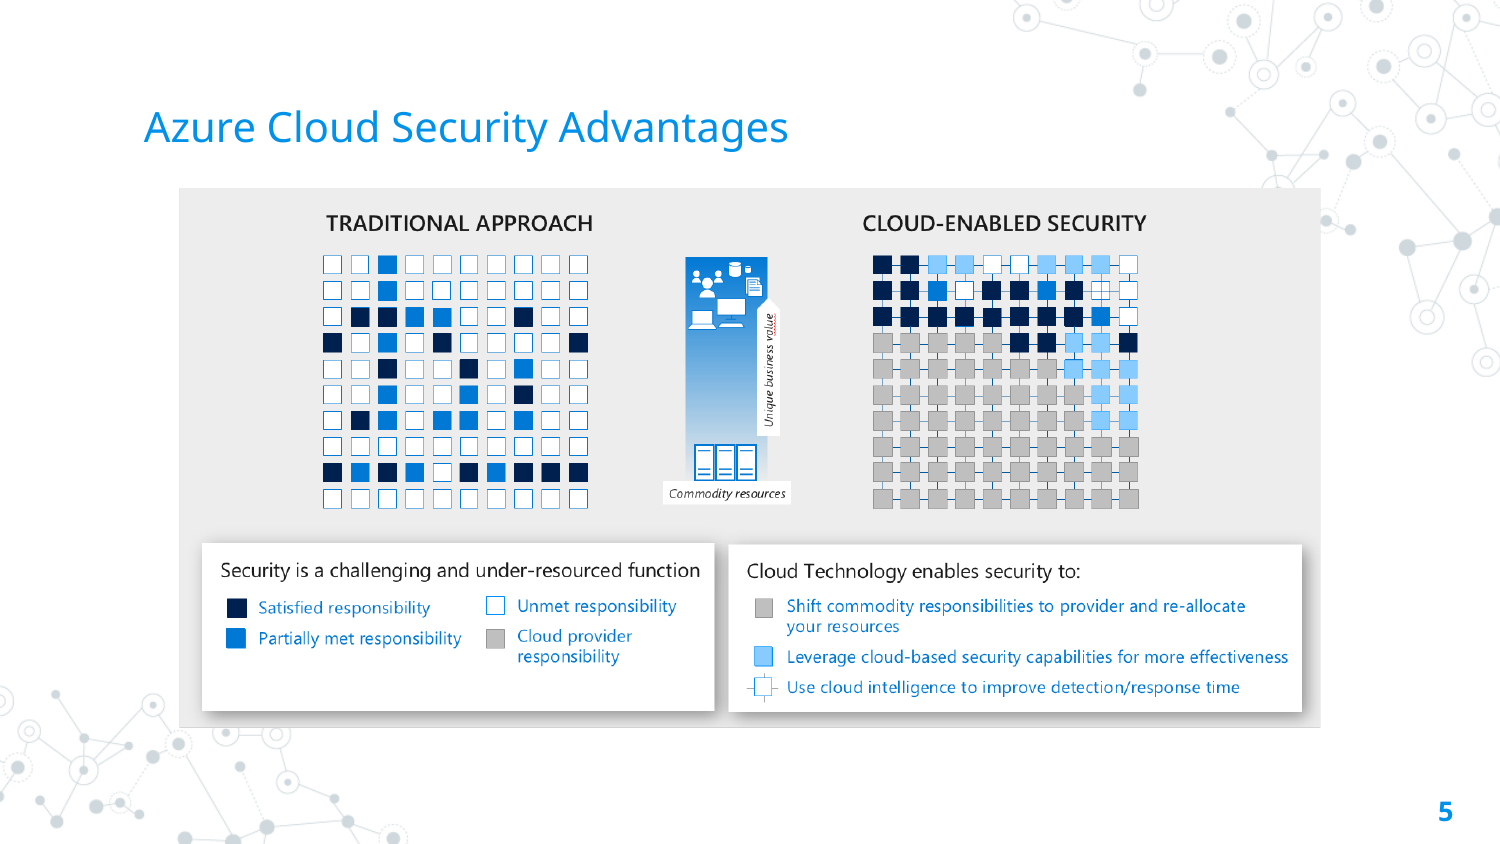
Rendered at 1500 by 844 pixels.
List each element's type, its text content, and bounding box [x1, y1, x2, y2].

slide_number 5 [1378, 779, 1469, 844]
picture [0, 0, 1500, 844]
title Azure Cloud Security Advantages [128, 50, 1372, 166]
